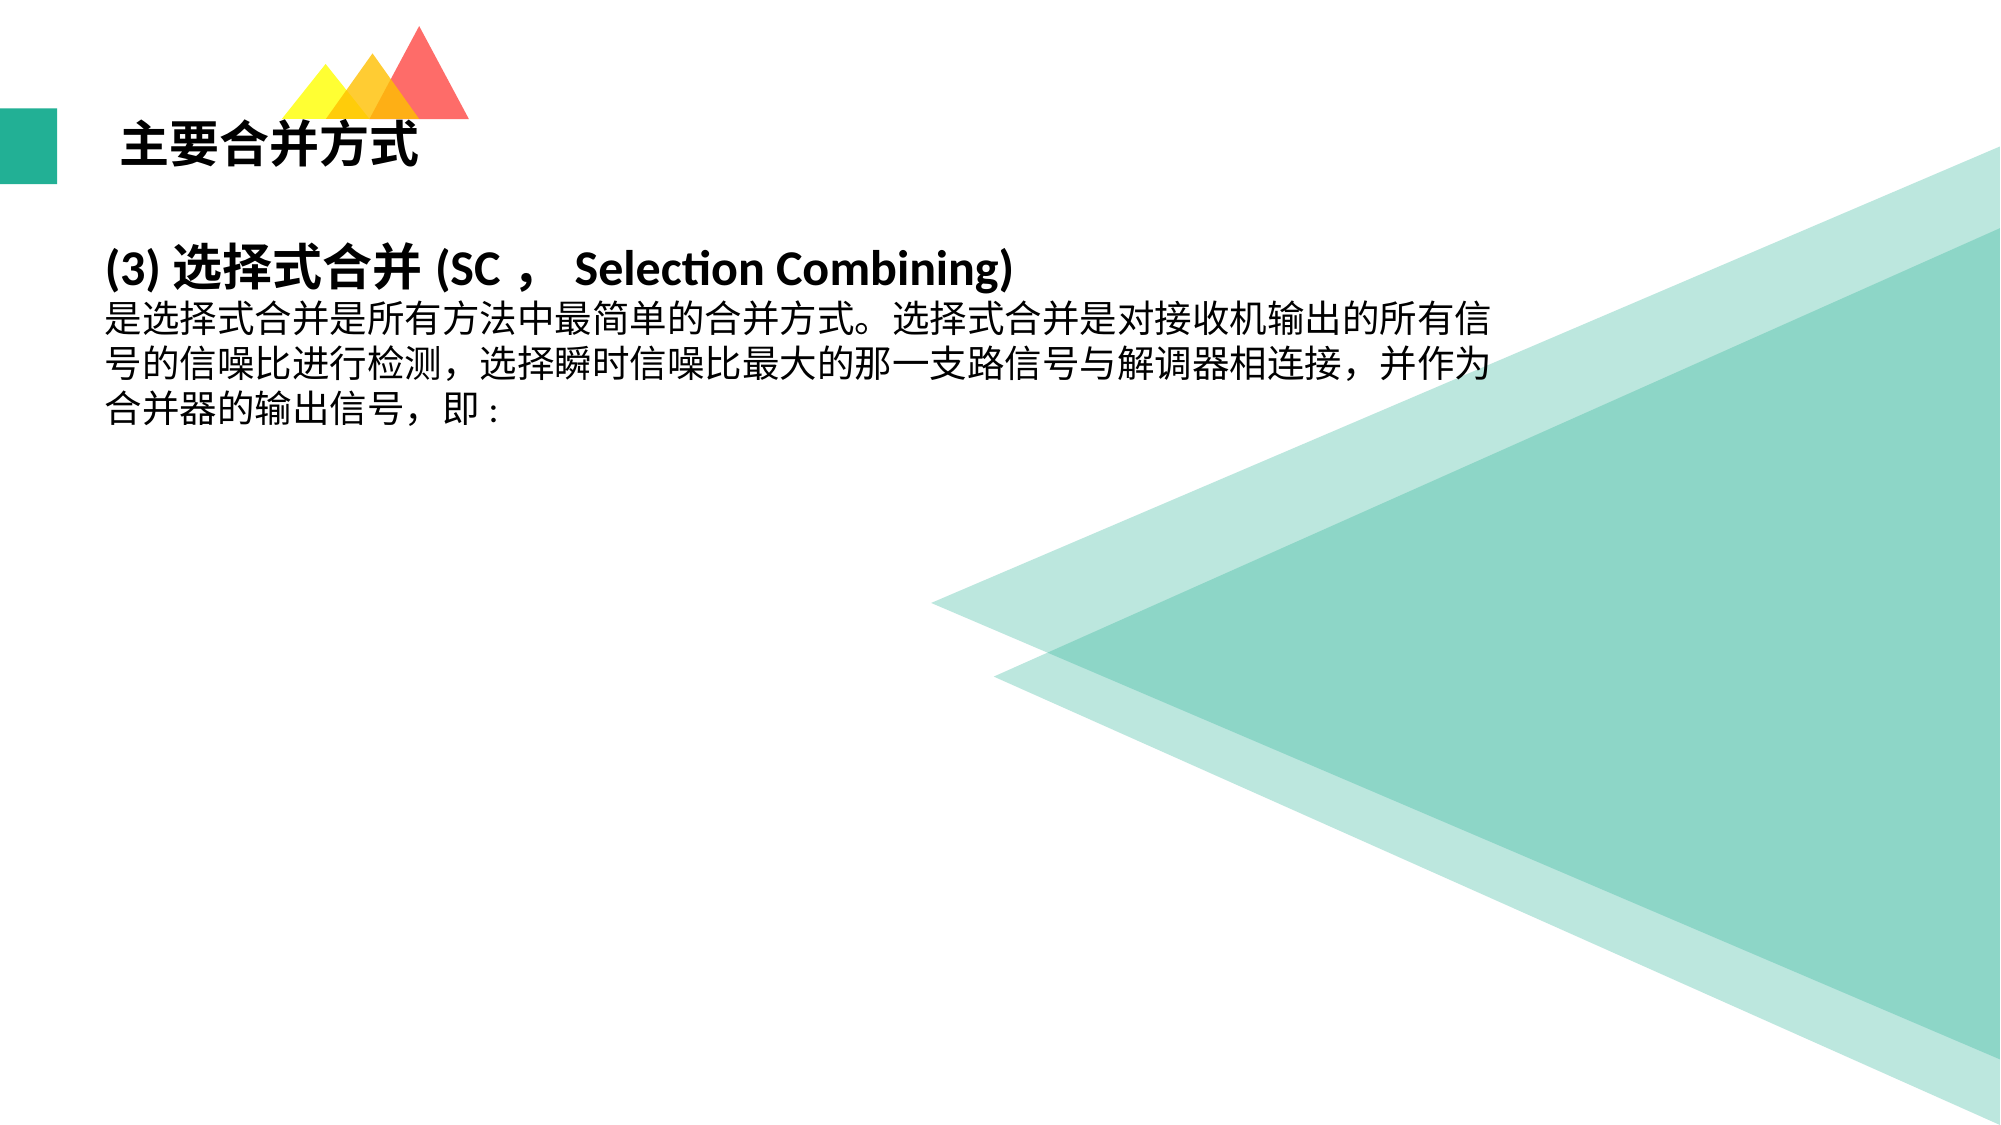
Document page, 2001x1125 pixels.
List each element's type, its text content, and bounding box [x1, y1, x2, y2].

title 主要合并方式 [104, 111, 561, 217]
text_box [991, 227, 2000, 1125]
text_box [928, 145, 2000, 653]
